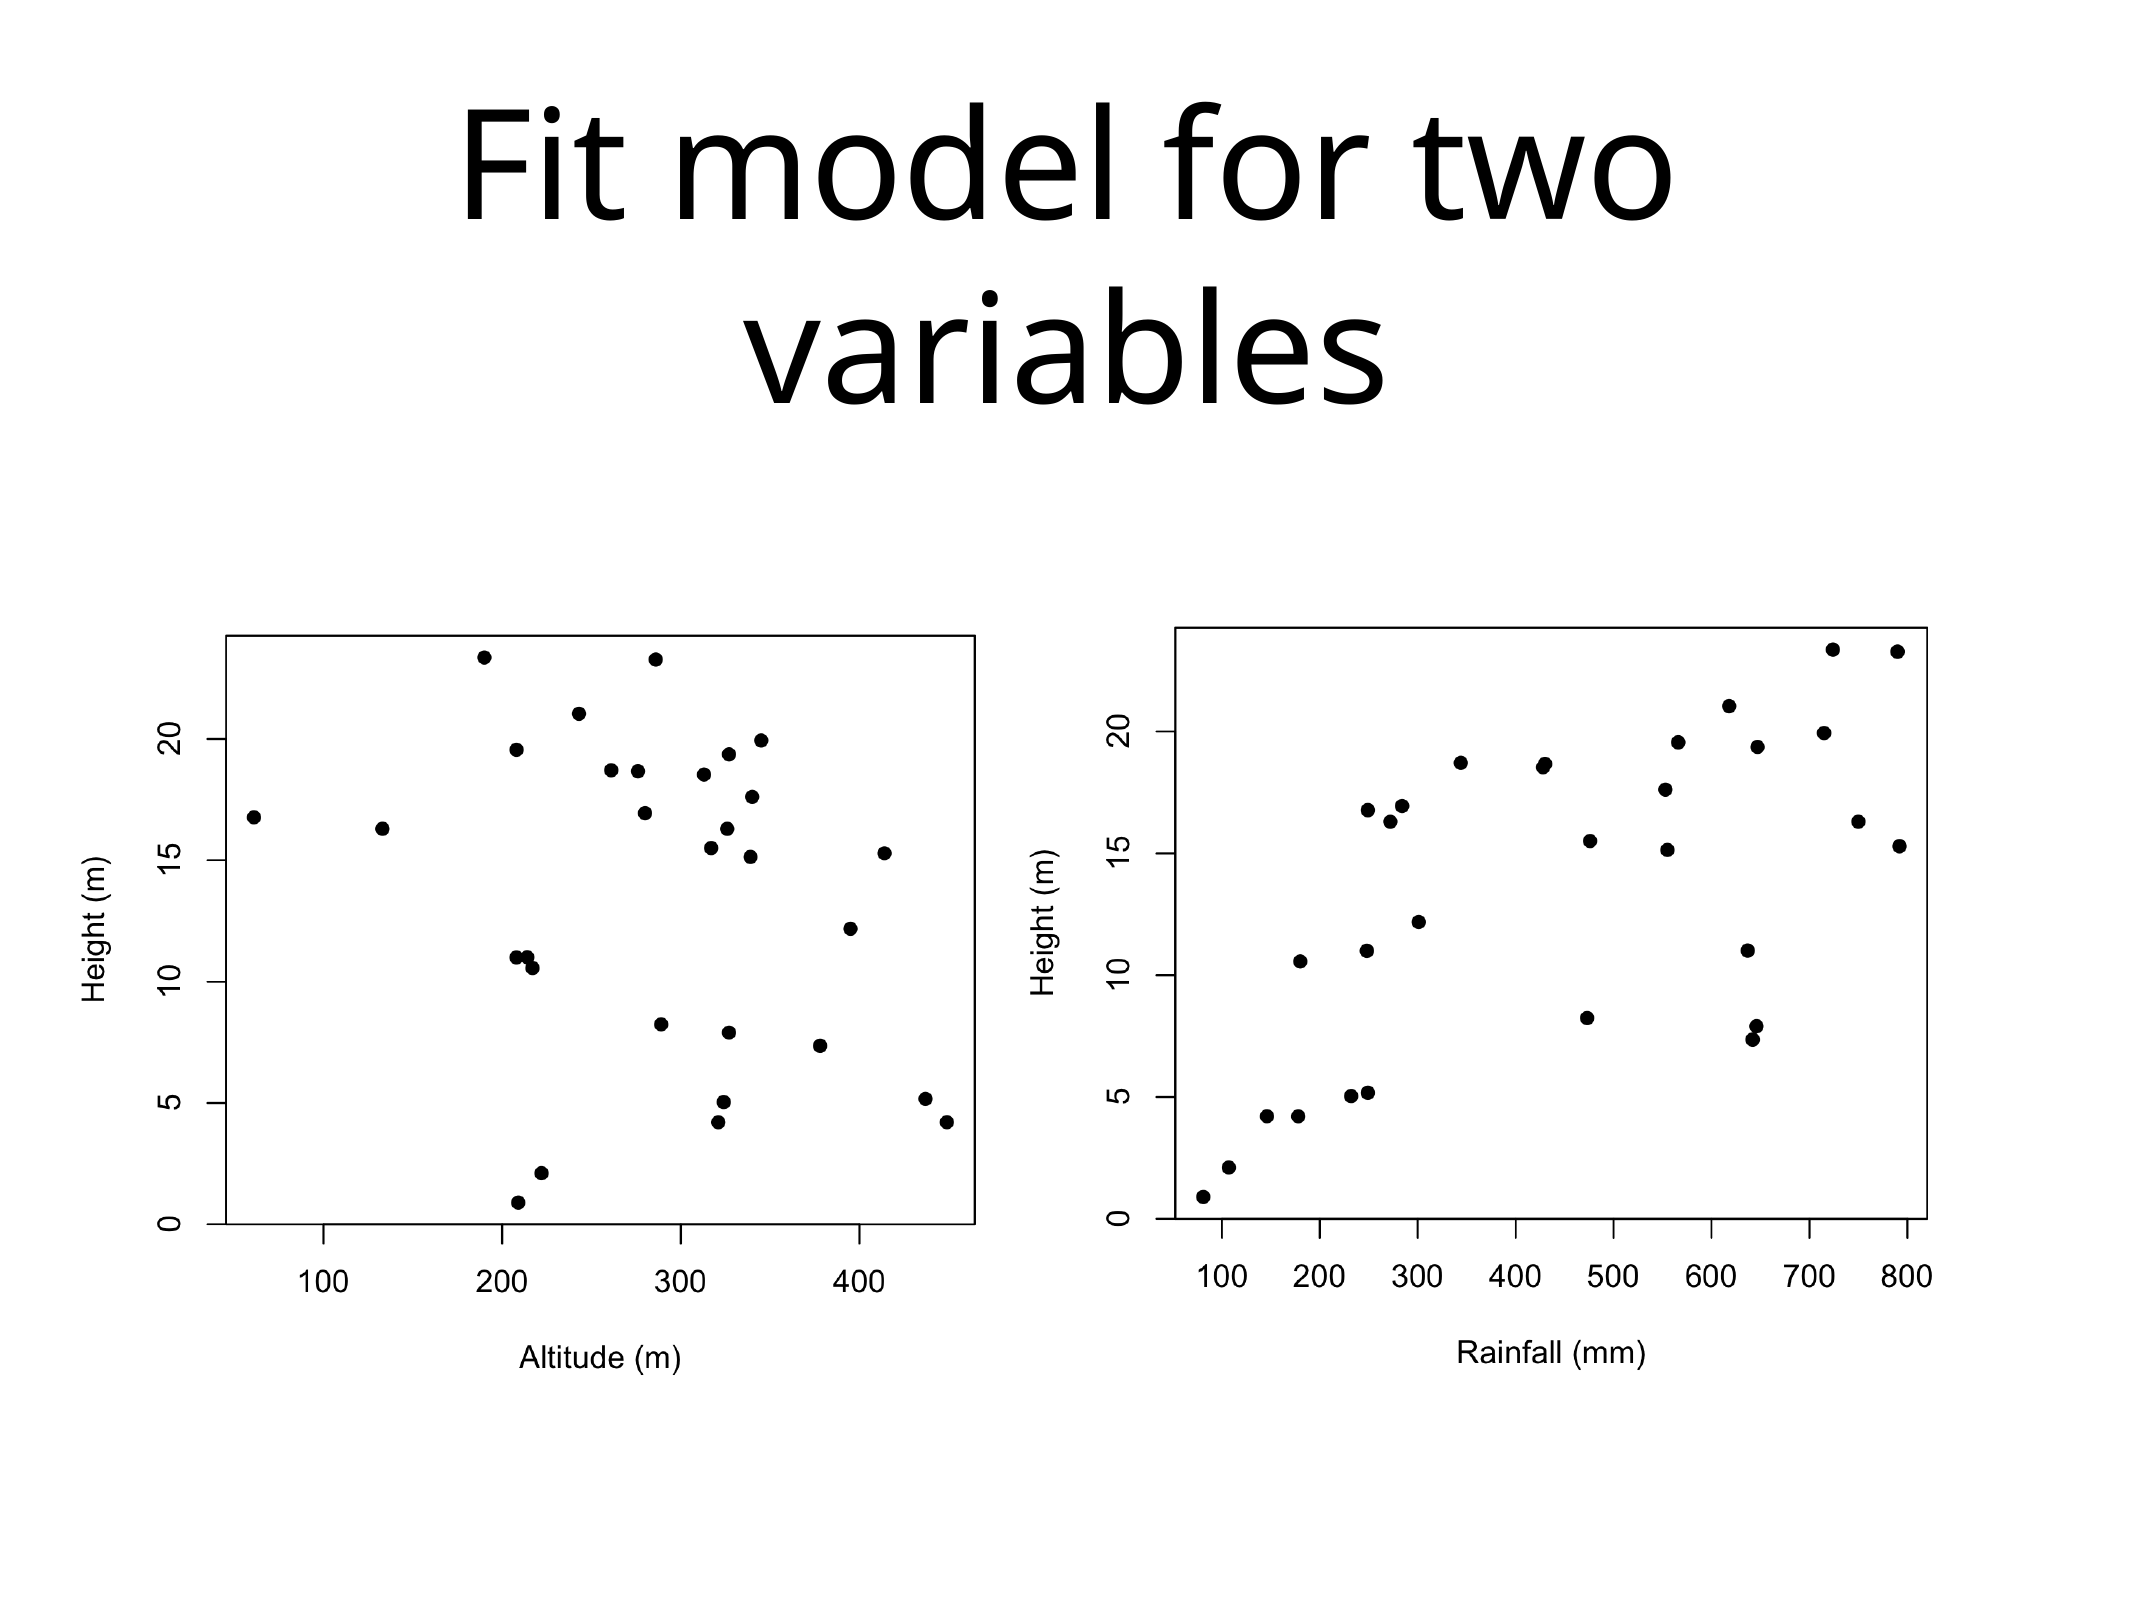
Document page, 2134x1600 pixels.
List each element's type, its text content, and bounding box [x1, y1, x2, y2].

title Fit model for two variables [155, 72, 1978, 428]
picture [73, 502, 1982, 1386]
